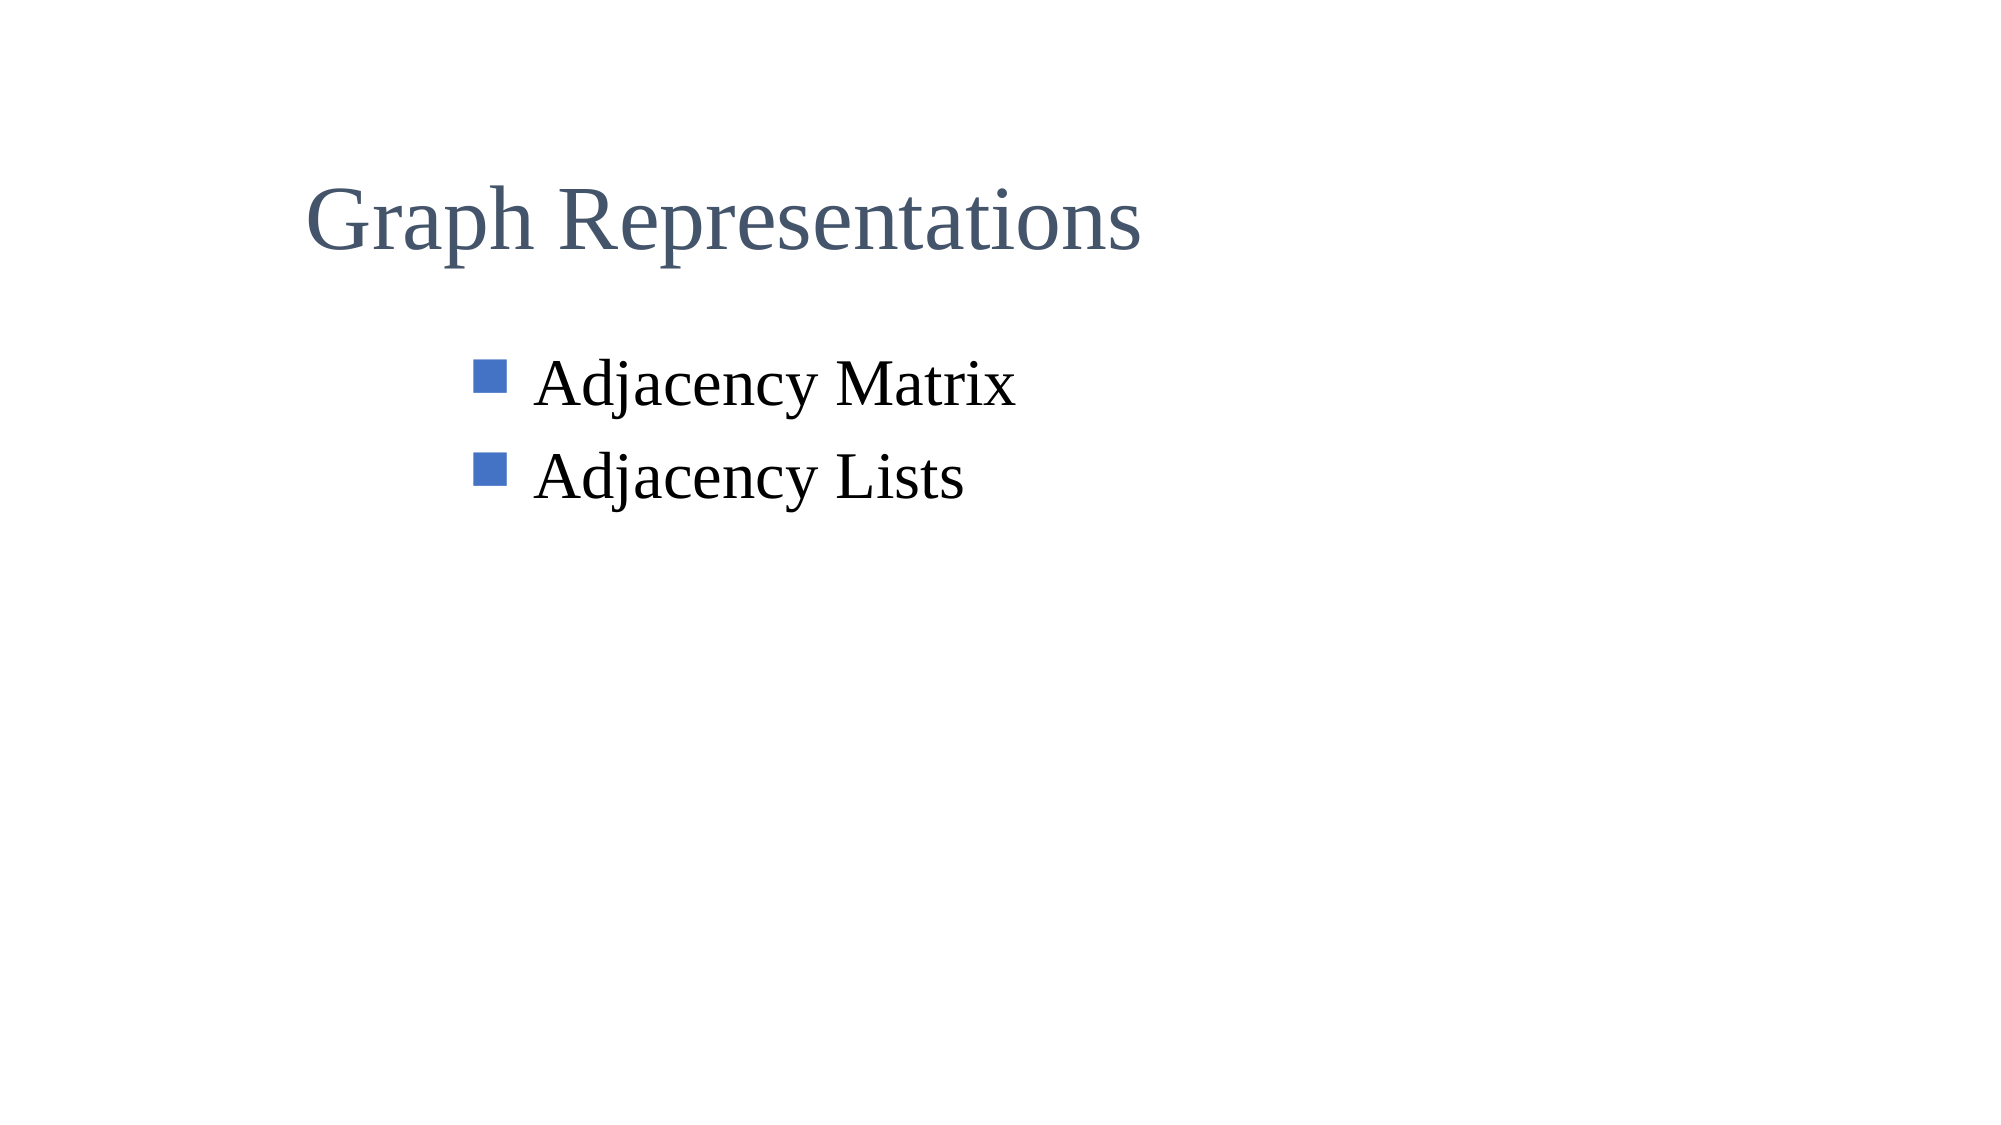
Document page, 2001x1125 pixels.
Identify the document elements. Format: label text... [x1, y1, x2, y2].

text_box Graph Representations [290, 118, 1579, 307]
text_box Adjacency Matrix Adjacency Lists [461, 330, 1579, 1006]
